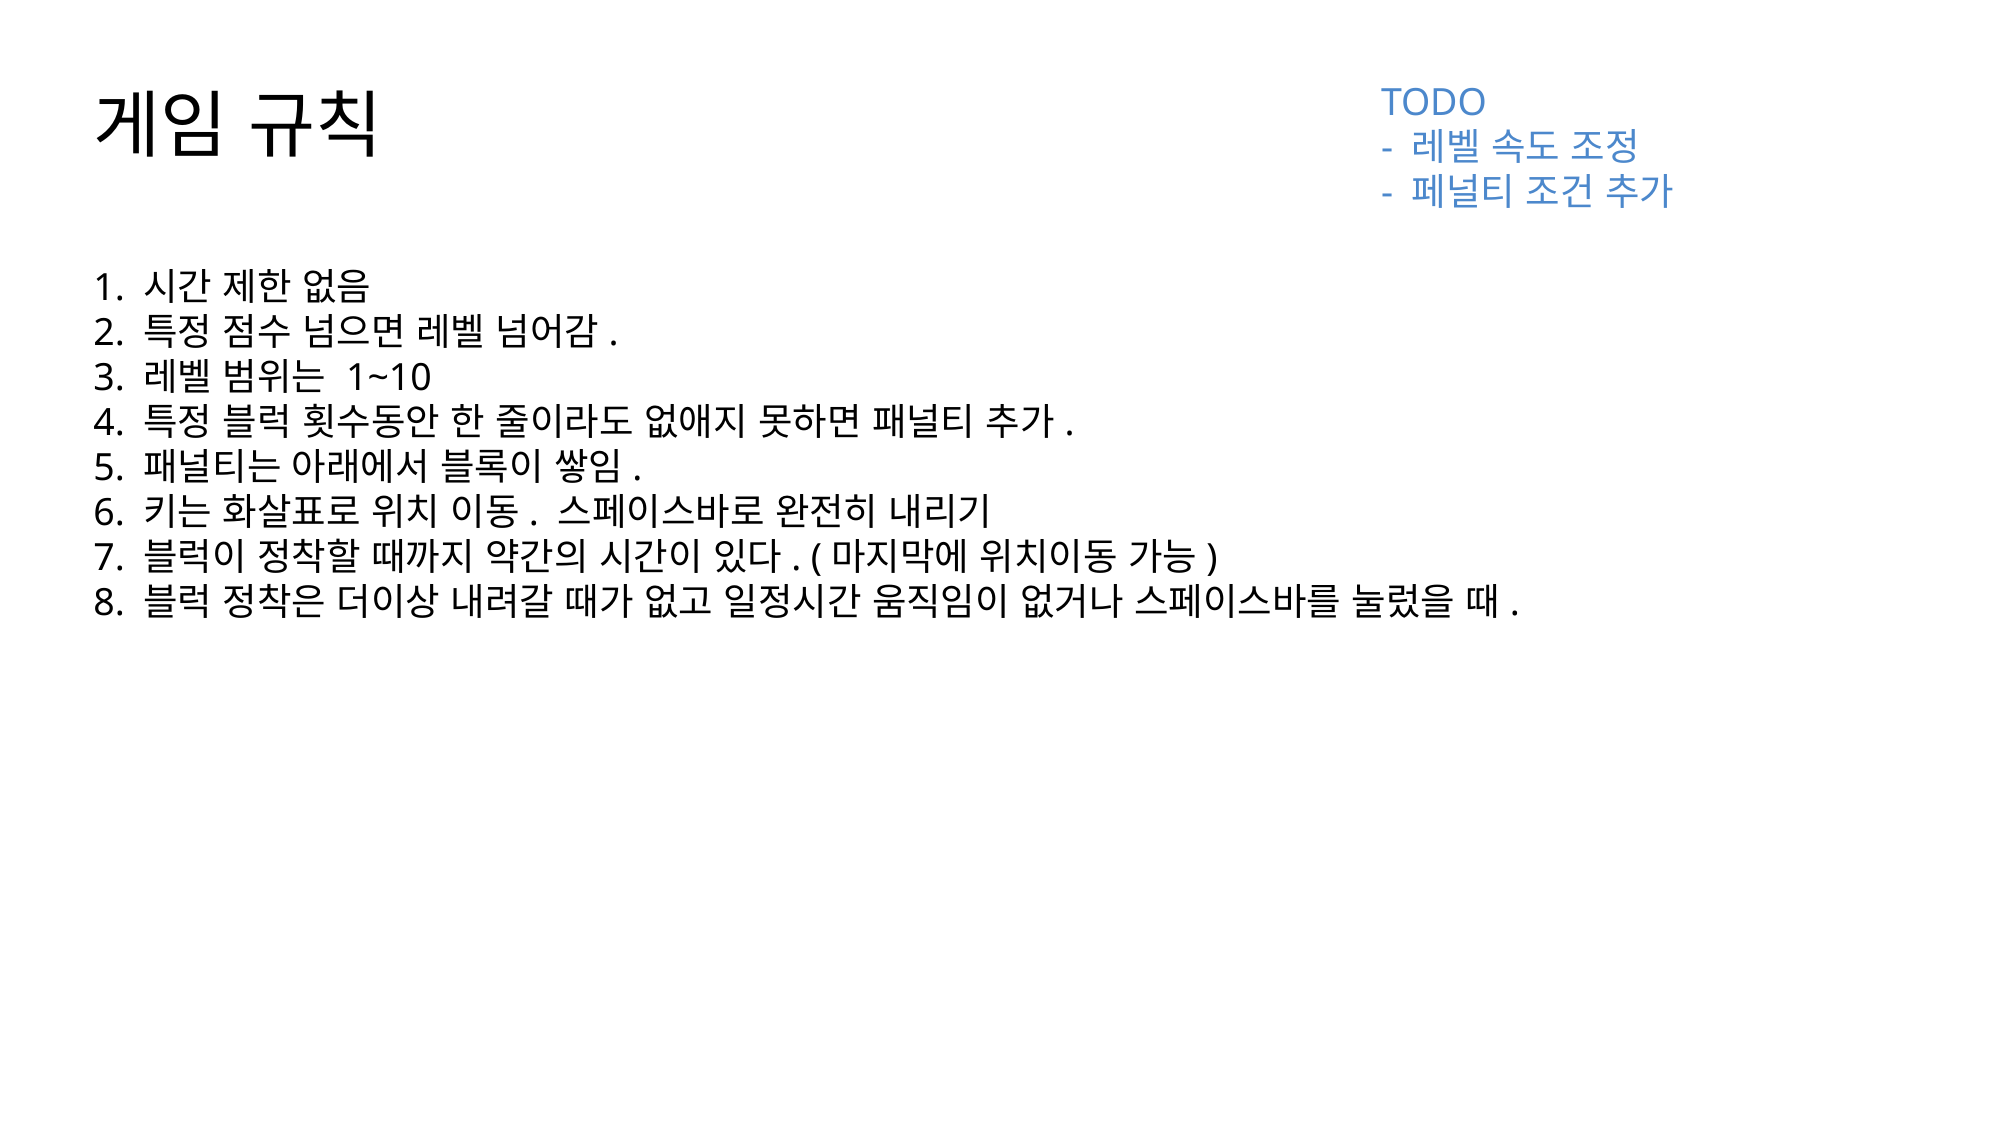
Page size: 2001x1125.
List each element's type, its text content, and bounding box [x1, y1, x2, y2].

text_box TODO - 레벨 속도 조정 - 페널티 조건 추가 [1366, 70, 1910, 221]
text_box 1. 시간 제한 없음 2. 특정 점수 넘으면 레벨 넘어감. 3. 레벨 범위는 1~10 4. 특정 블럭 횟수동안 한 줄이라도 없애지 못하면 패널티 추가. 5. 패널티는 아래에서 블록이 쌓임. 6. 키는 화살표로 위치 이동. 스페이스바로 완전히 내리기 7. 블럭이 정착할 때까지 약간의 시간이 있다. (마지막에 위치이동 가능) 8. 블럭 정착은 더이상 내려갈 때가 없고 일정시간 움직임이 없거나 스페이스바를 눌렀을 때. [78, 255, 1827, 631]
text_box 게임 규칙 [78, 70, 481, 173]
